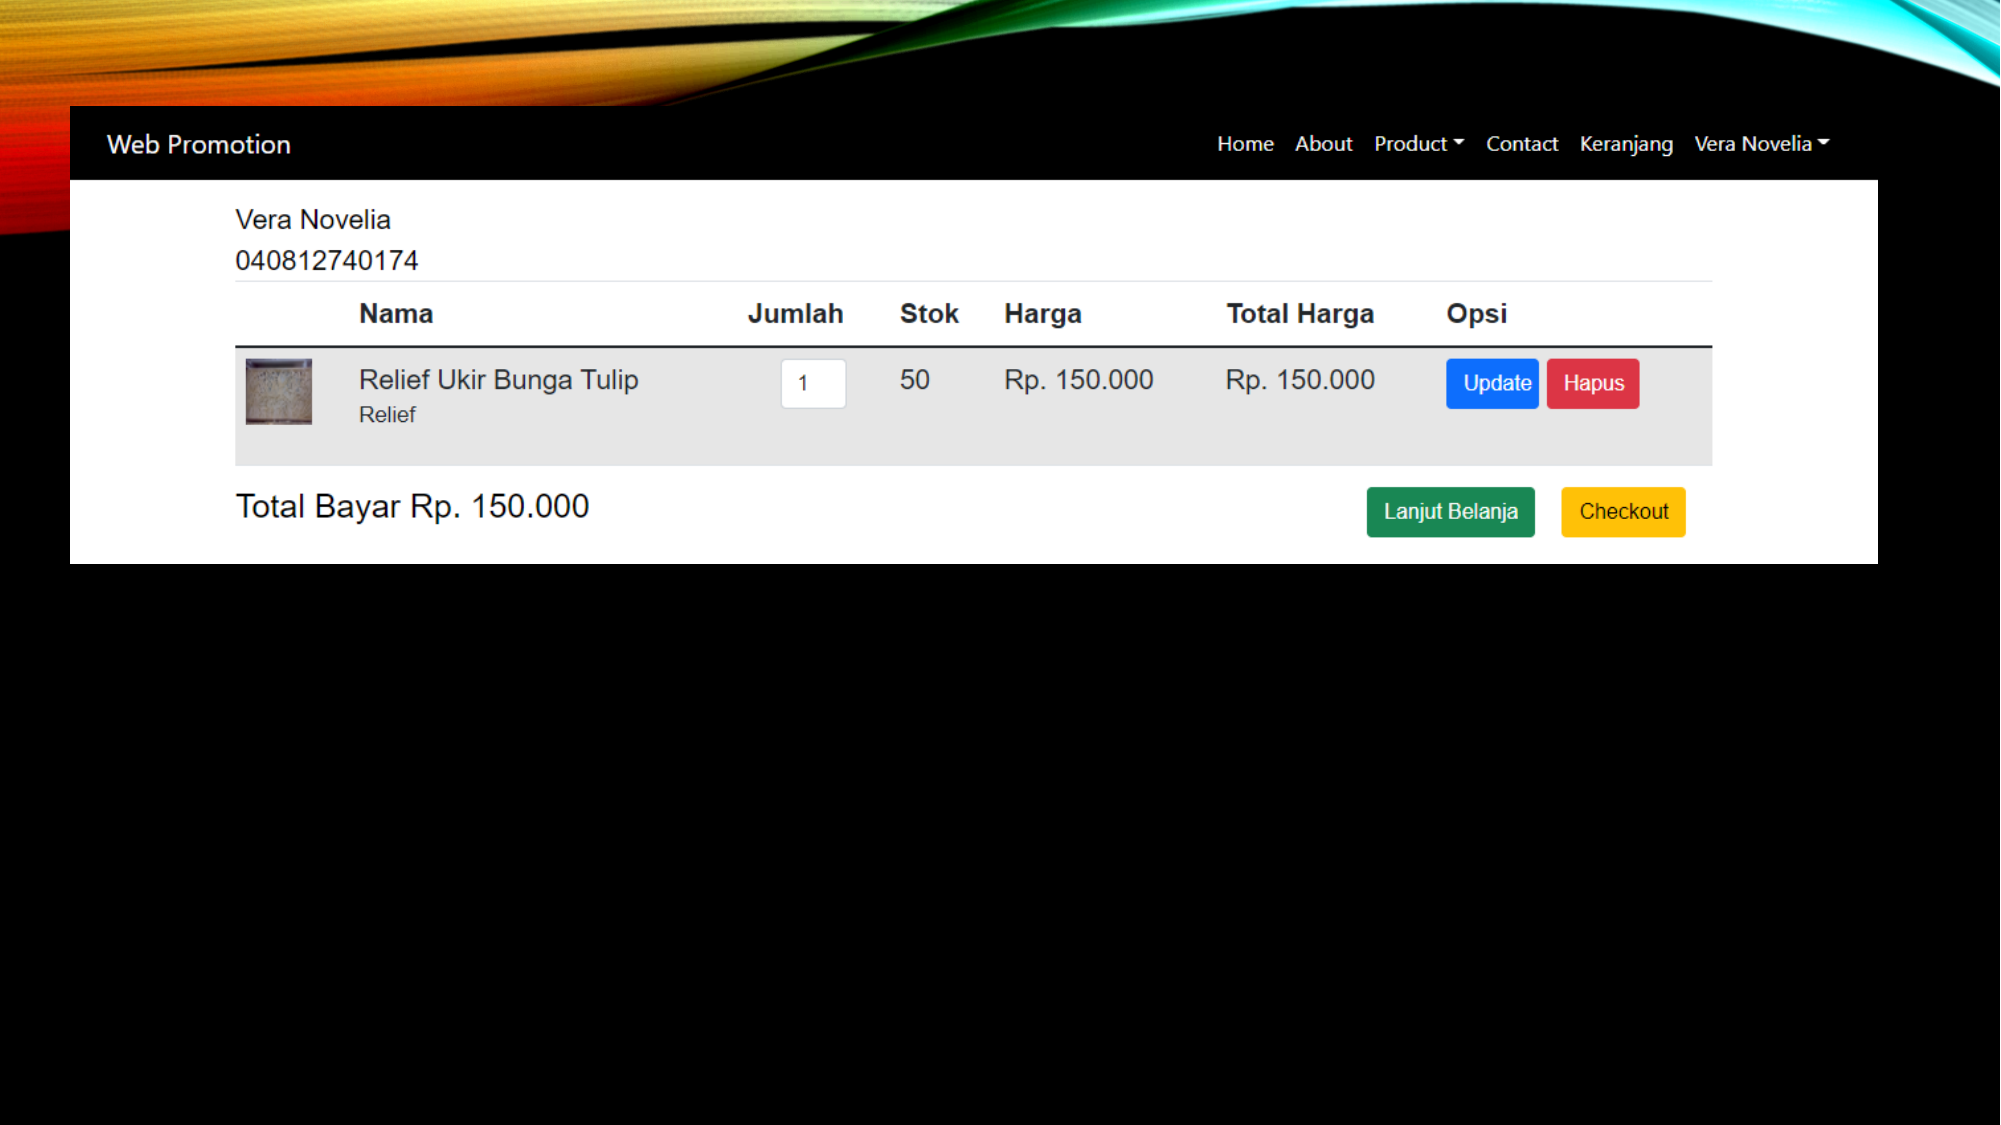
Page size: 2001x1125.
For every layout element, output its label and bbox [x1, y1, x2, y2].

picture [0, 0, 2000, 565]
